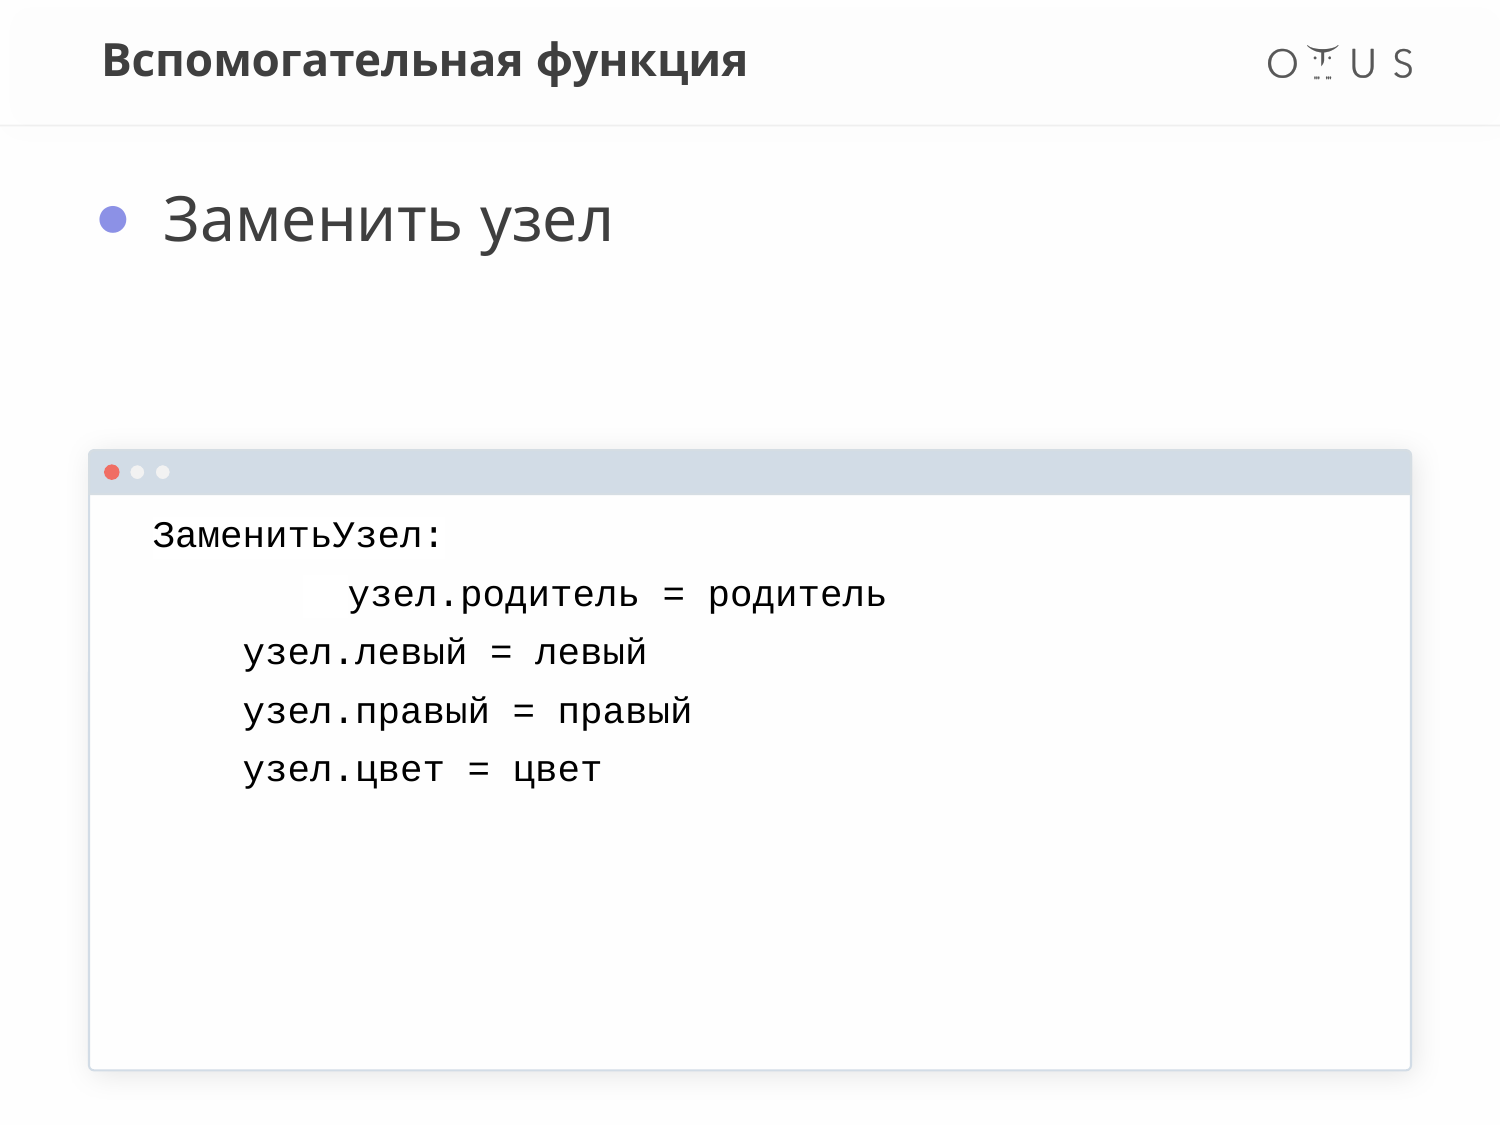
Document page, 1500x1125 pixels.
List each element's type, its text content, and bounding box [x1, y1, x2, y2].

title Вспомогательная функция [101, 38, 1187, 88]
list ЗаменитьУзел: узел.родитель = родитель узел.левый = левый узел.правый = правый узел.цвет = цвет [88, 461, 1484, 1088]
picture [1268, 45, 1412, 80]
list Заменить узел [88, 178, 1412, 416]
